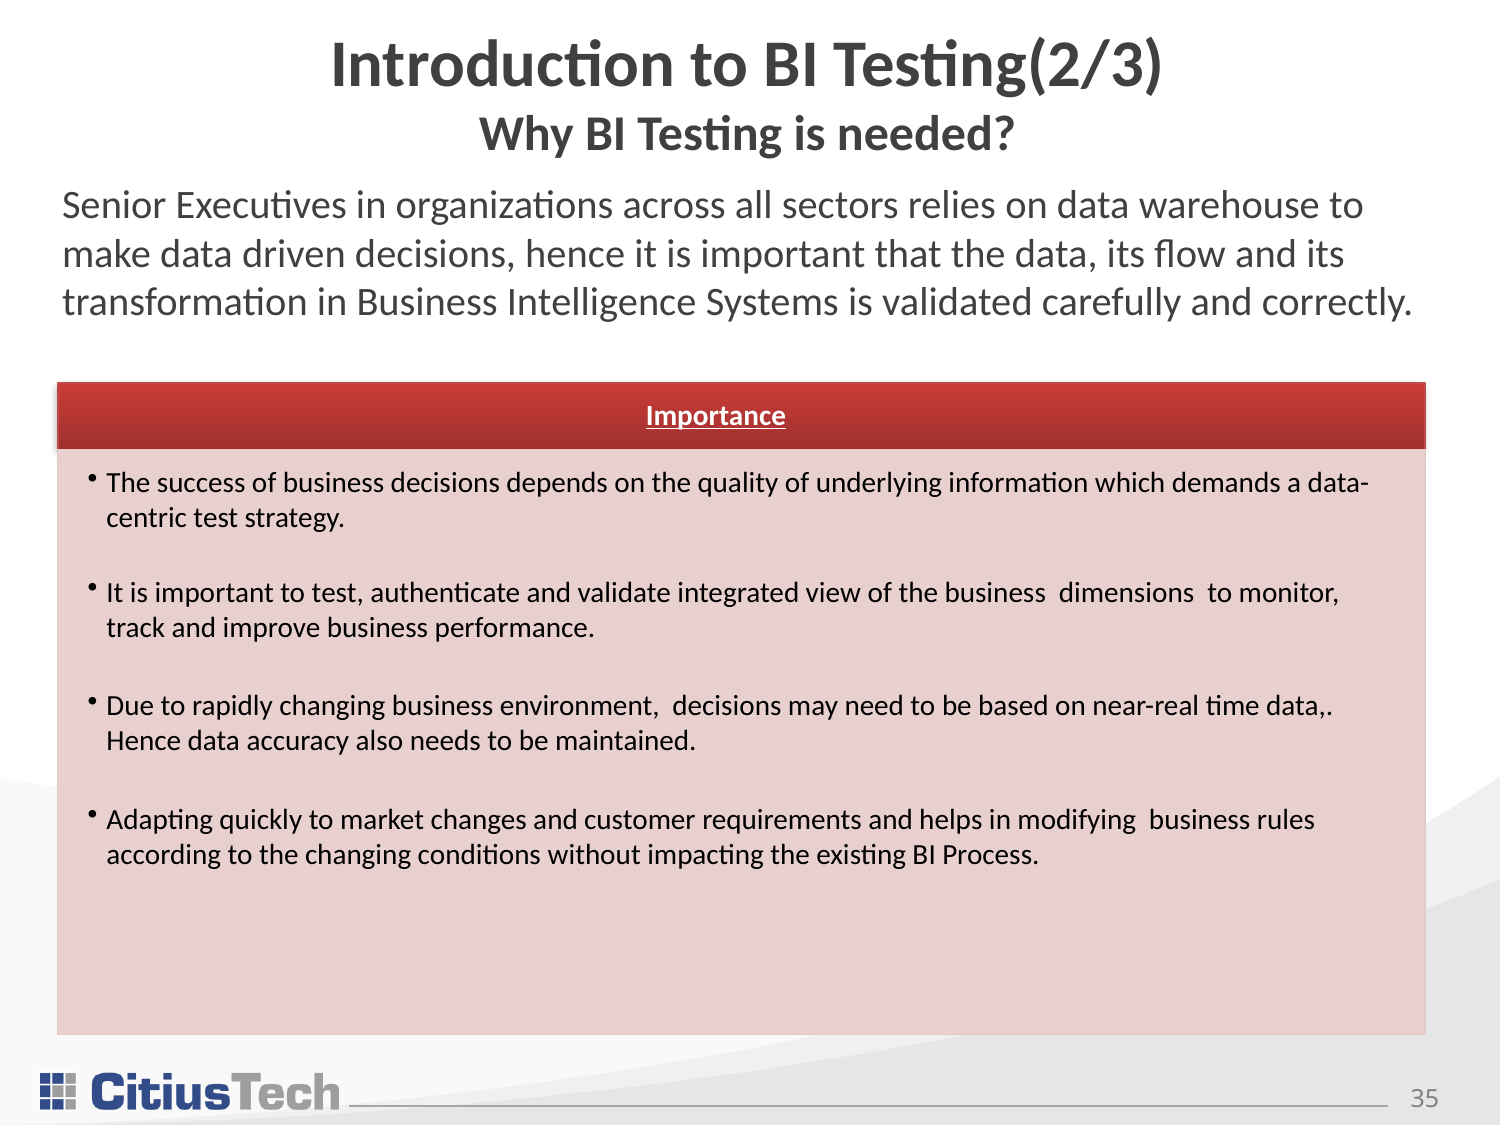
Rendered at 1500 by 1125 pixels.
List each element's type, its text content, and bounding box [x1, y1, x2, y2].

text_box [57, 449, 1426, 1037]
list Senior Executives in organizations across all sectors relies on data warehouse to make data driven decisions, hence it is important that the data, its flow and its transformation in Business Intelligence Systems is validated carefully and correctly. [47, 170, 1448, 375]
title Introduction to BI Testing(2/3) Why BI Testing is needed? [45, 42, 1450, 138]
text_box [32, 382, 1426, 450]
picture [0, 0, 1500, 1125]
